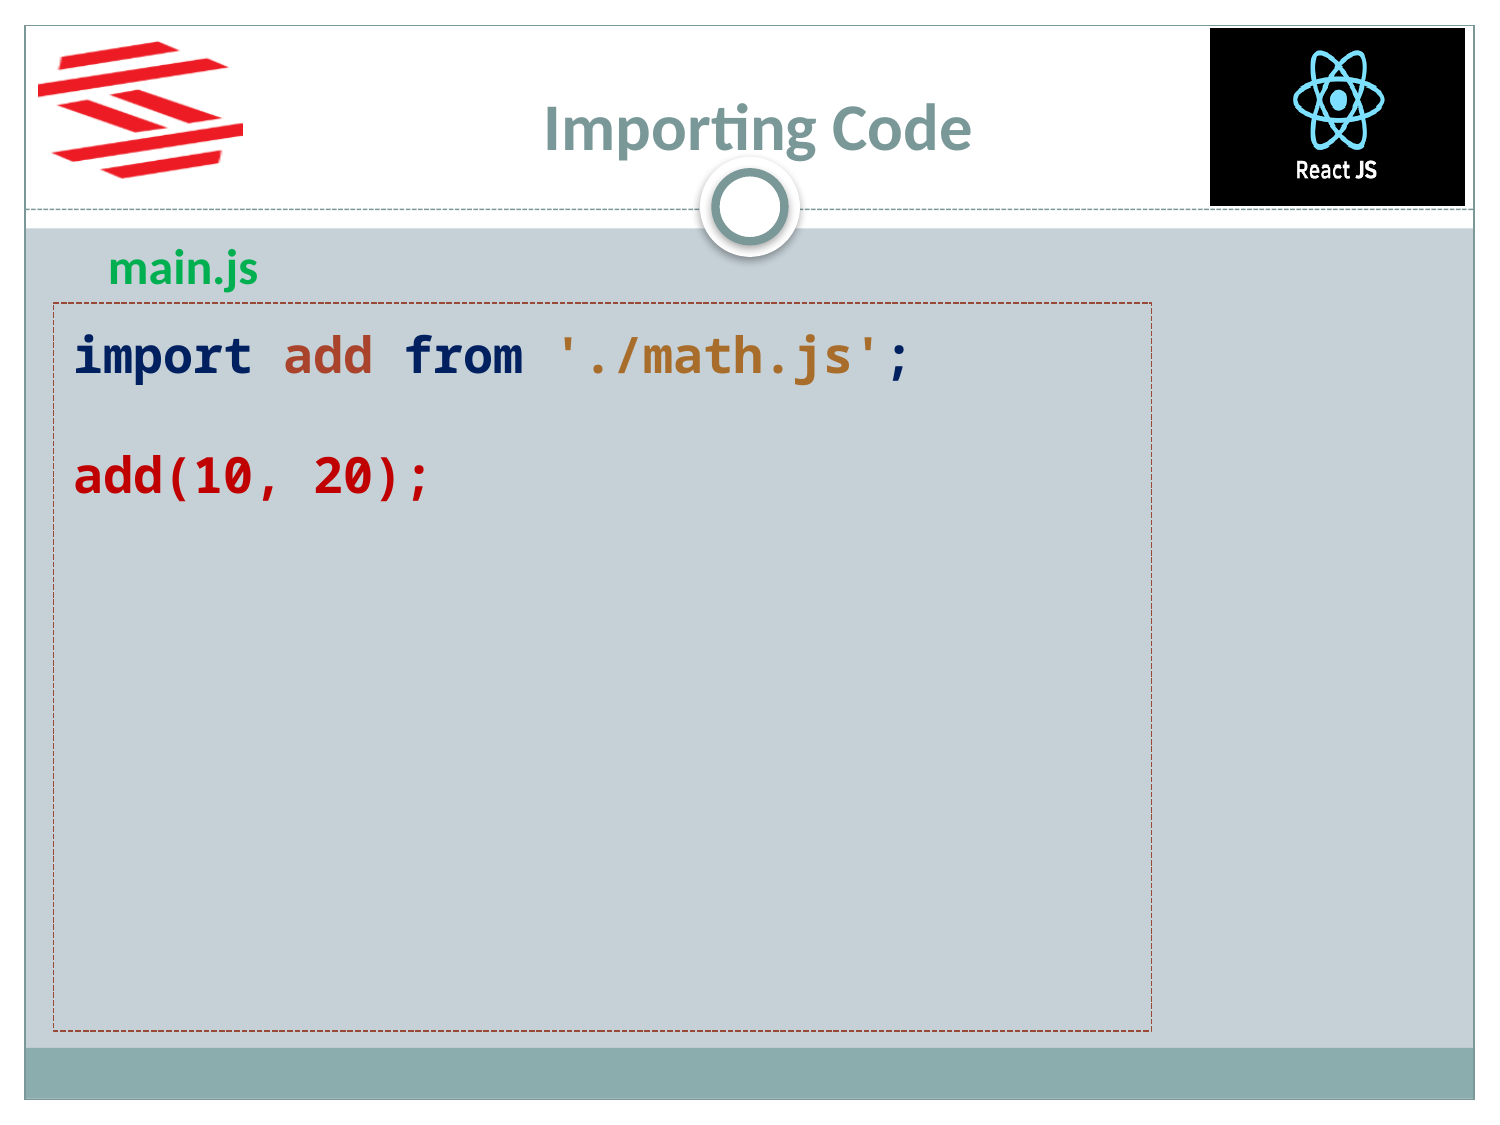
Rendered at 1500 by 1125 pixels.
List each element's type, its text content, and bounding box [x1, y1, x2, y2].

picture [37, 40, 243, 185]
text_box [53, 302, 1152, 1032]
text_box import add from './math.js'; add(10, 20); [58, 315, 1117, 676]
picture [1210, 28, 1466, 206]
title Importing Code [248, 46, 1203, 172]
text_box main.js [93, 226, 274, 302]
